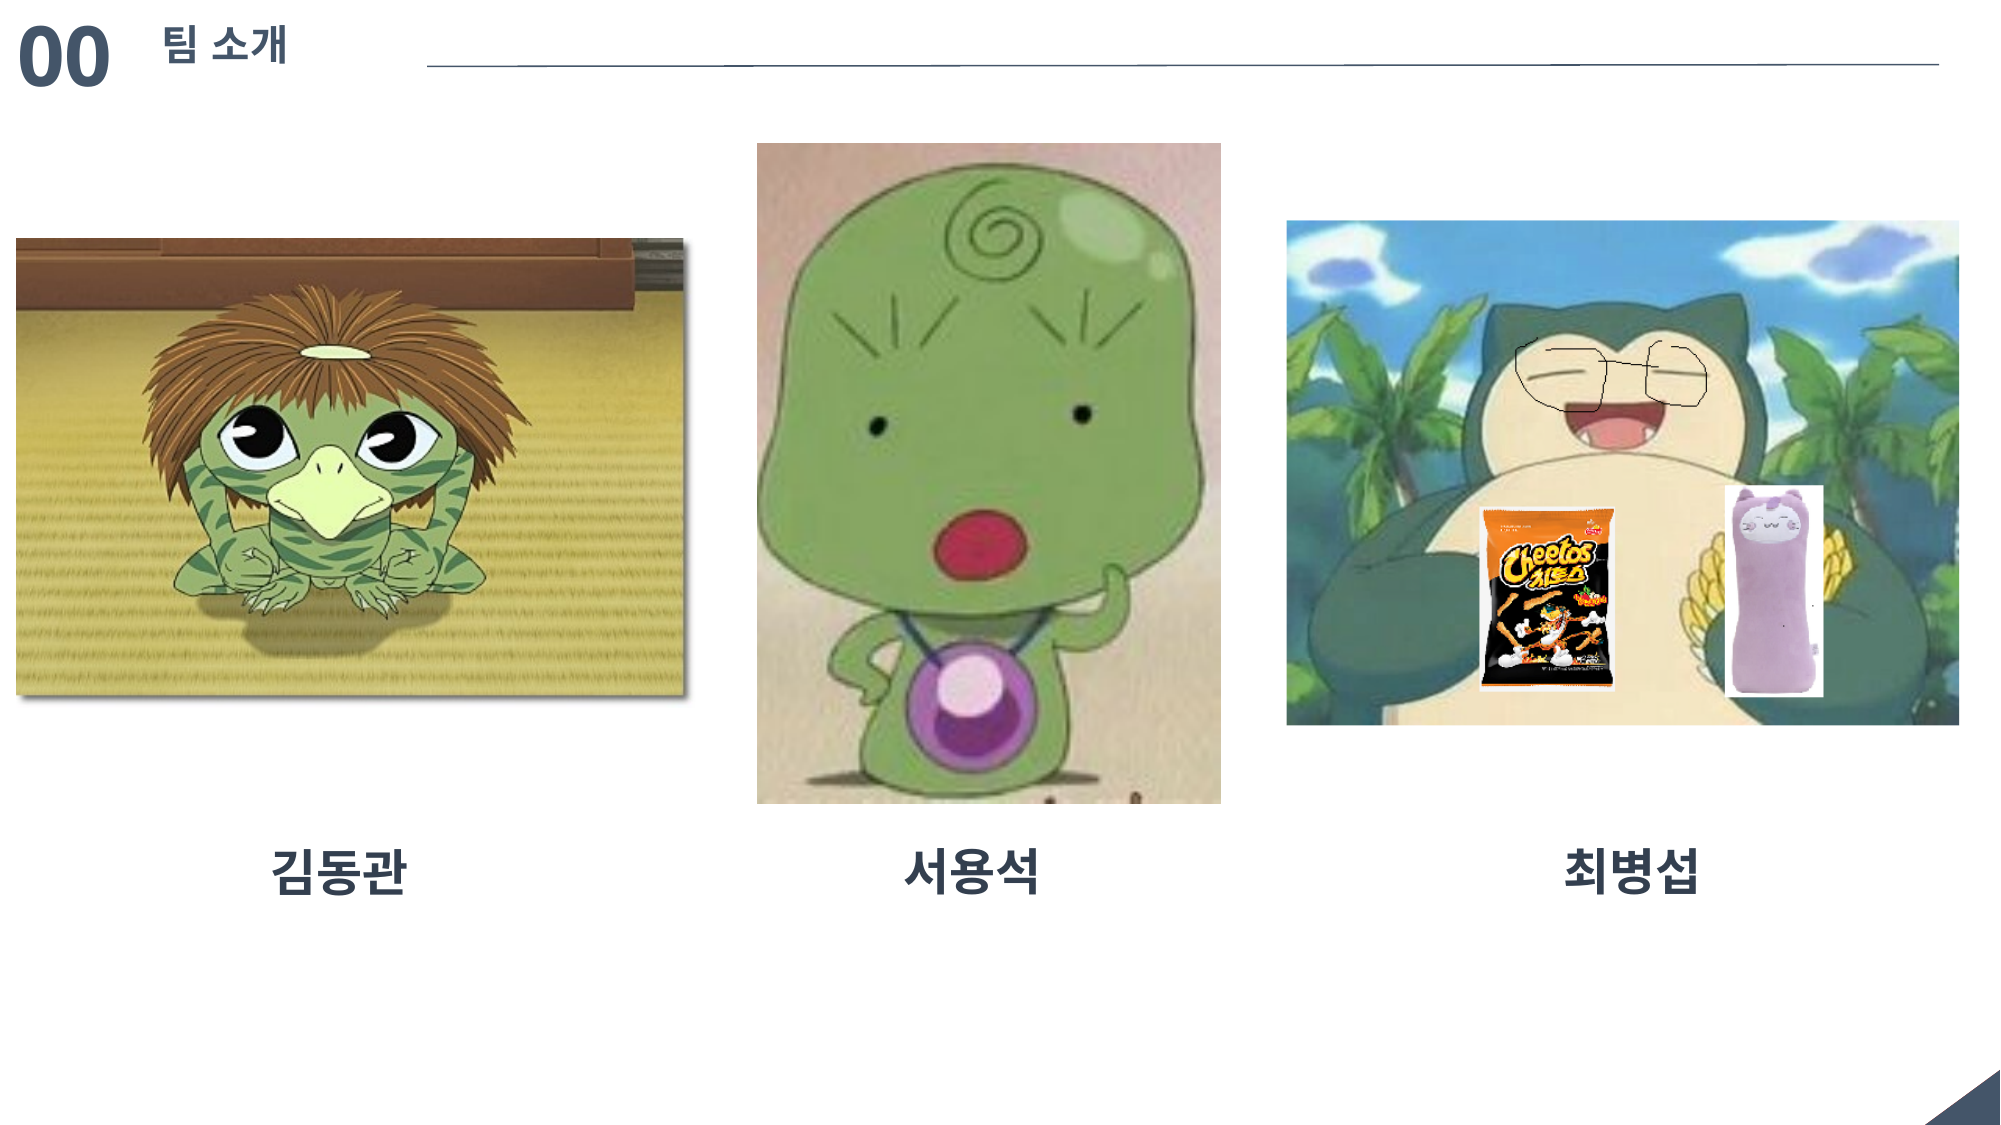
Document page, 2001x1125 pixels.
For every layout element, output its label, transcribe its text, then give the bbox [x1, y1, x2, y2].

picture [1280, 216, 2000, 731]
picture [16, 238, 696, 708]
picture [757, 143, 1221, 804]
text_box 서용석 [888, 833, 1090, 909]
text_box 김동관 [255, 833, 457, 909]
text_box 팀 소개 [146, 10, 304, 76]
text_box 00 [2, 0, 194, 111]
text_box 최병섭 [1549, 833, 1750, 909]
